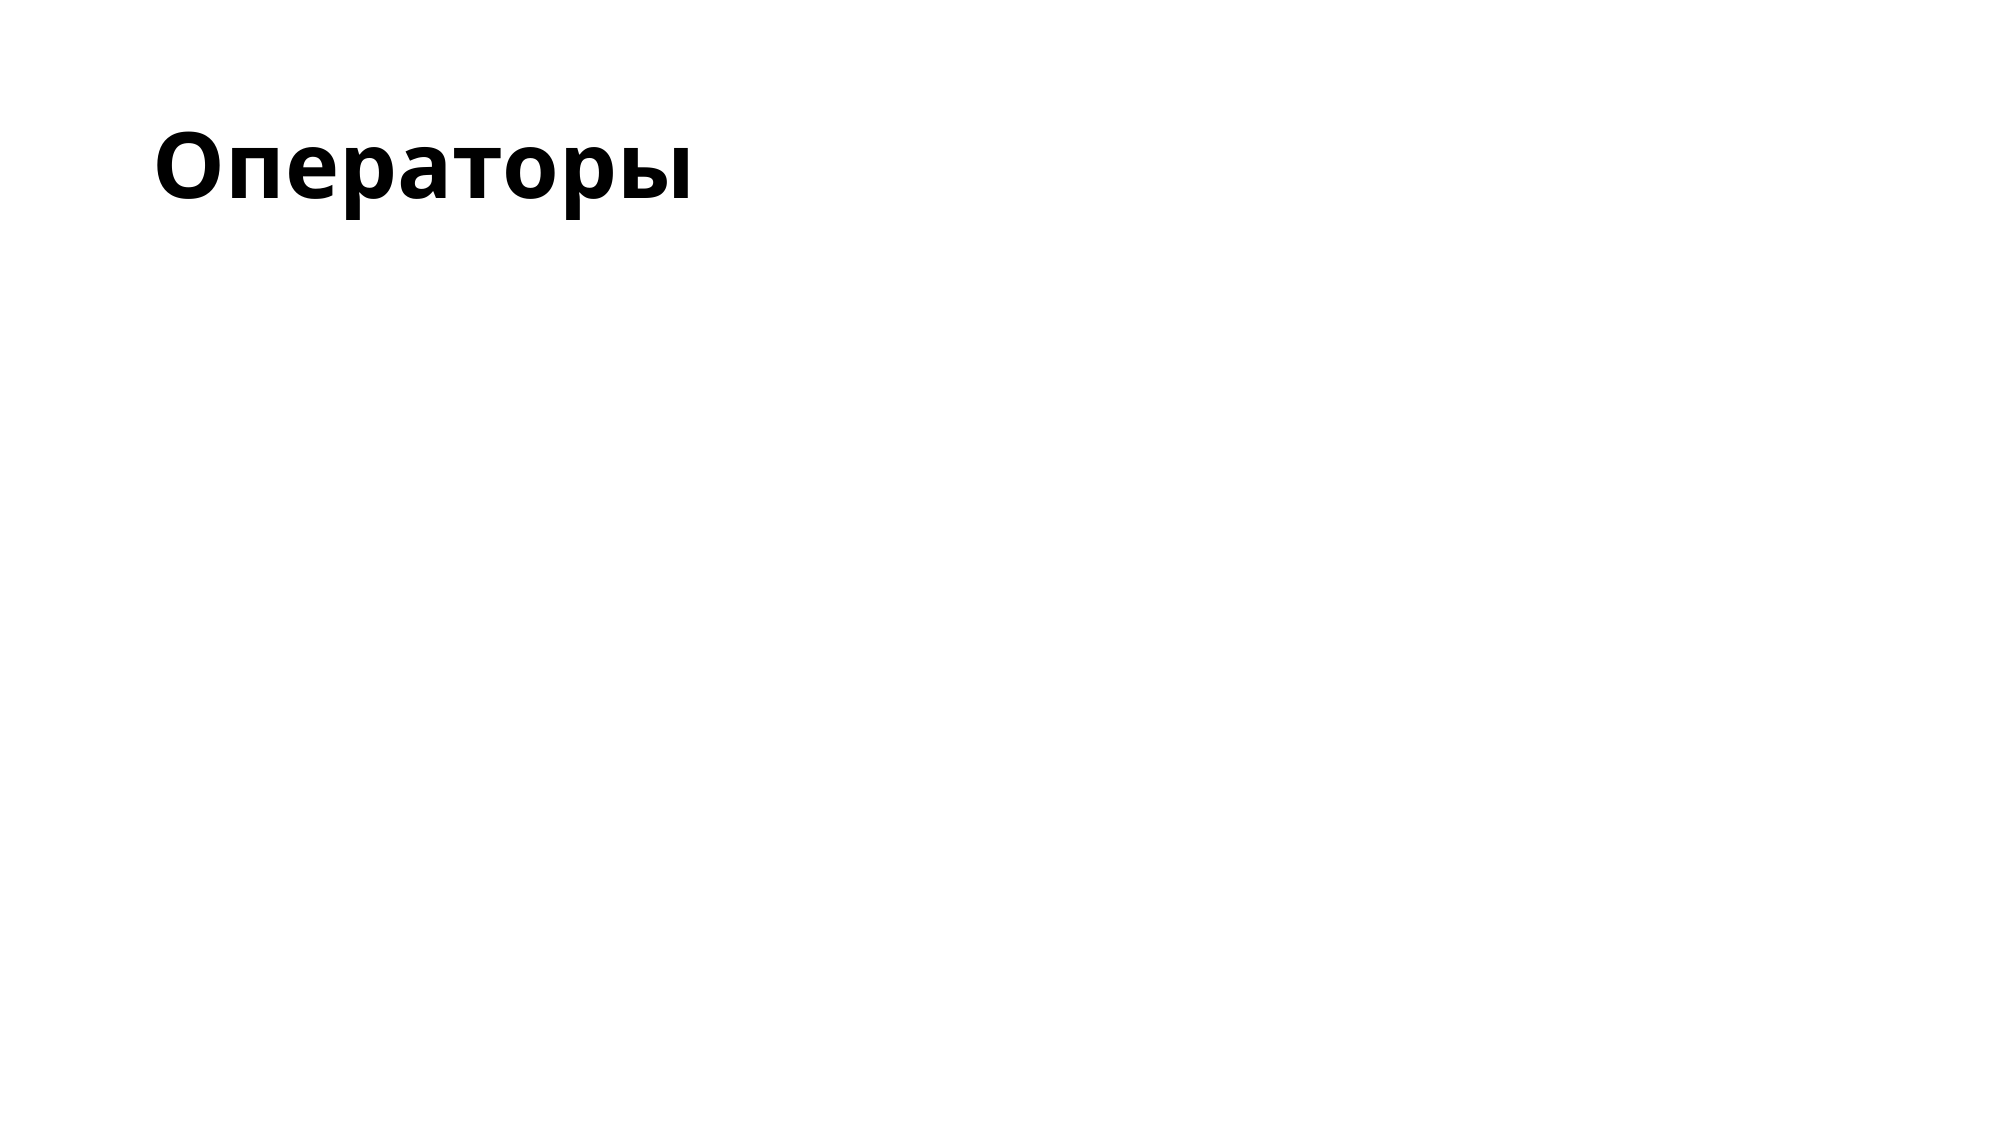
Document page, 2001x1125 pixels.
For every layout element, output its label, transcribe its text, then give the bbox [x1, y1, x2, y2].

title Операторы [137, 59, 1863, 278]
